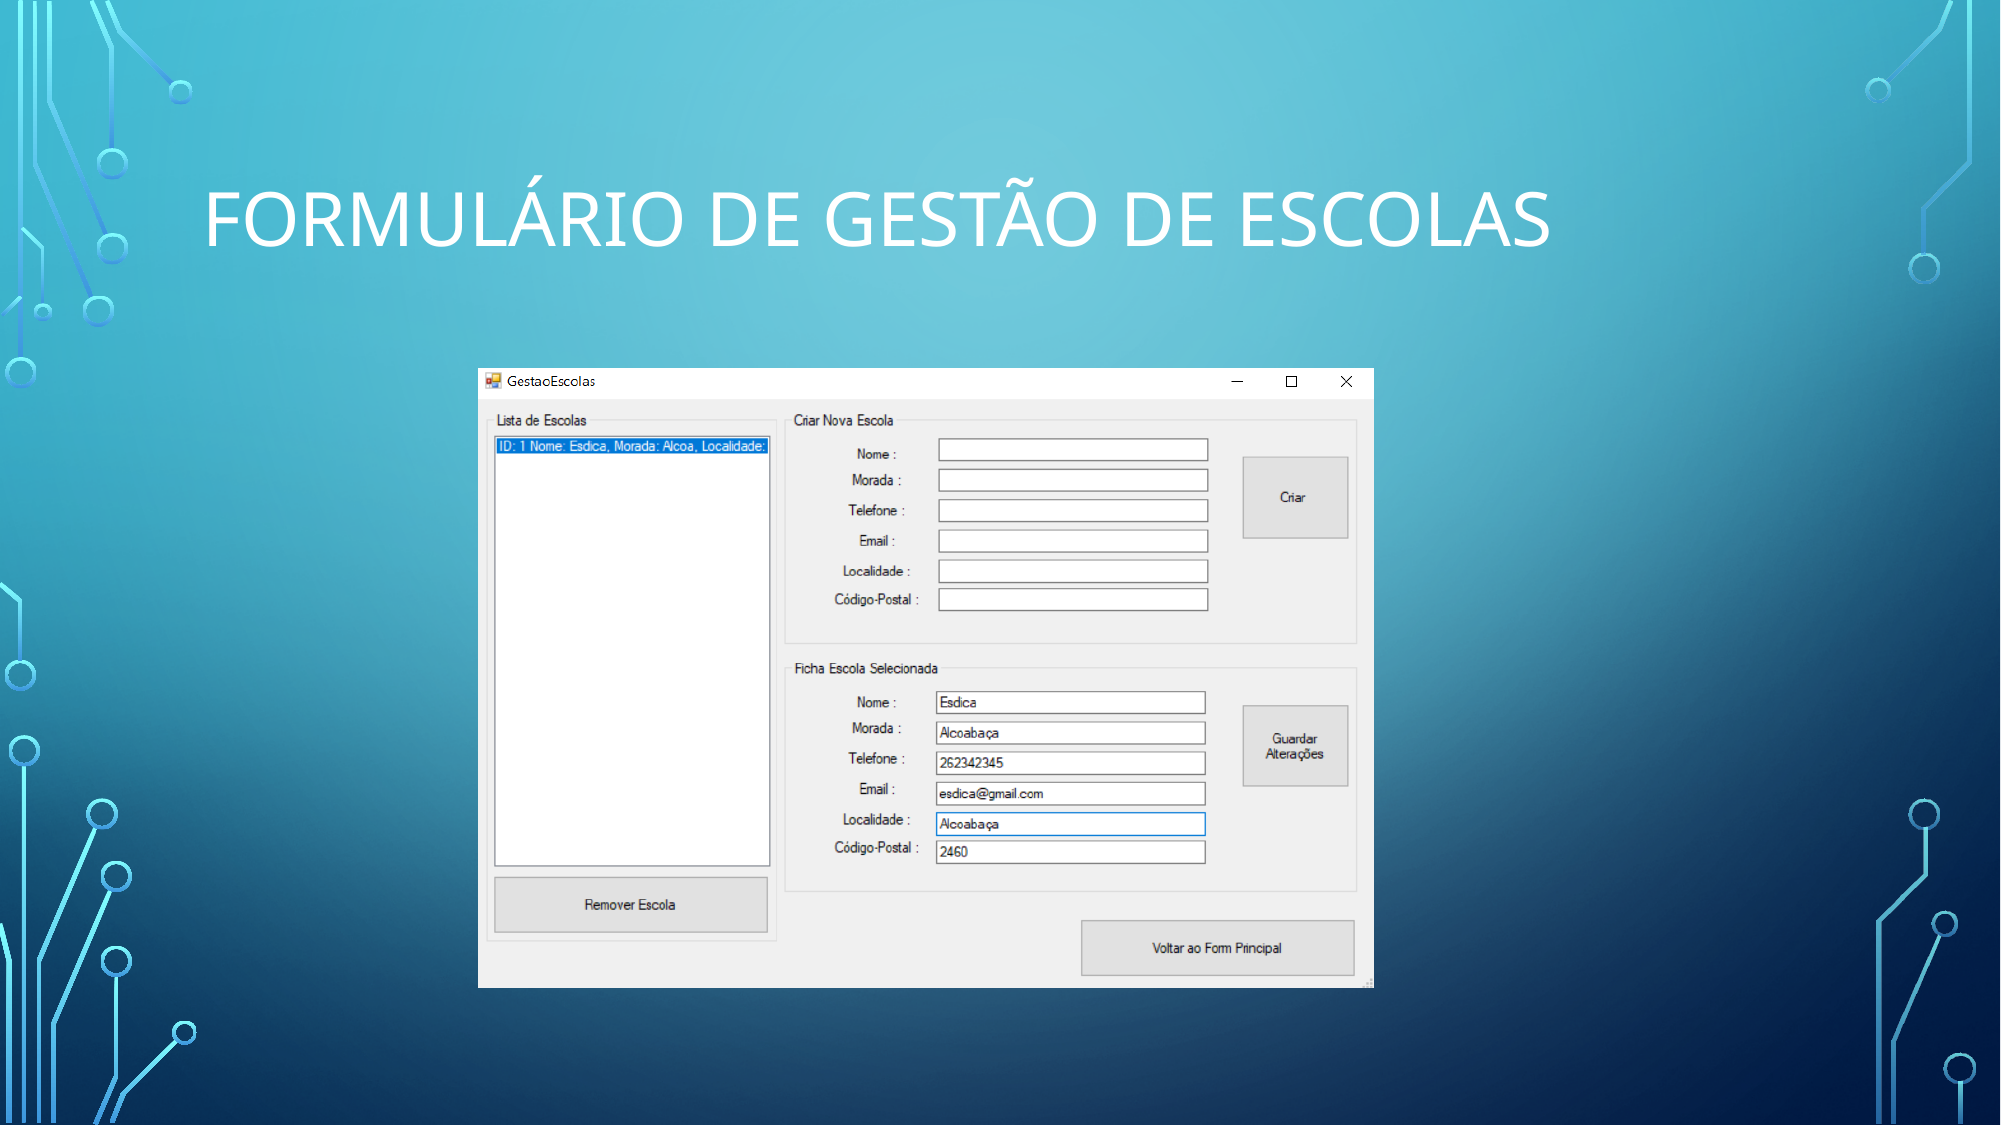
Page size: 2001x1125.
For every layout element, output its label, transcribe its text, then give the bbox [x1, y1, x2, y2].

title Formulário de gestão de escolas [187, 101, 1813, 344]
picture [478, 368, 1374, 988]
